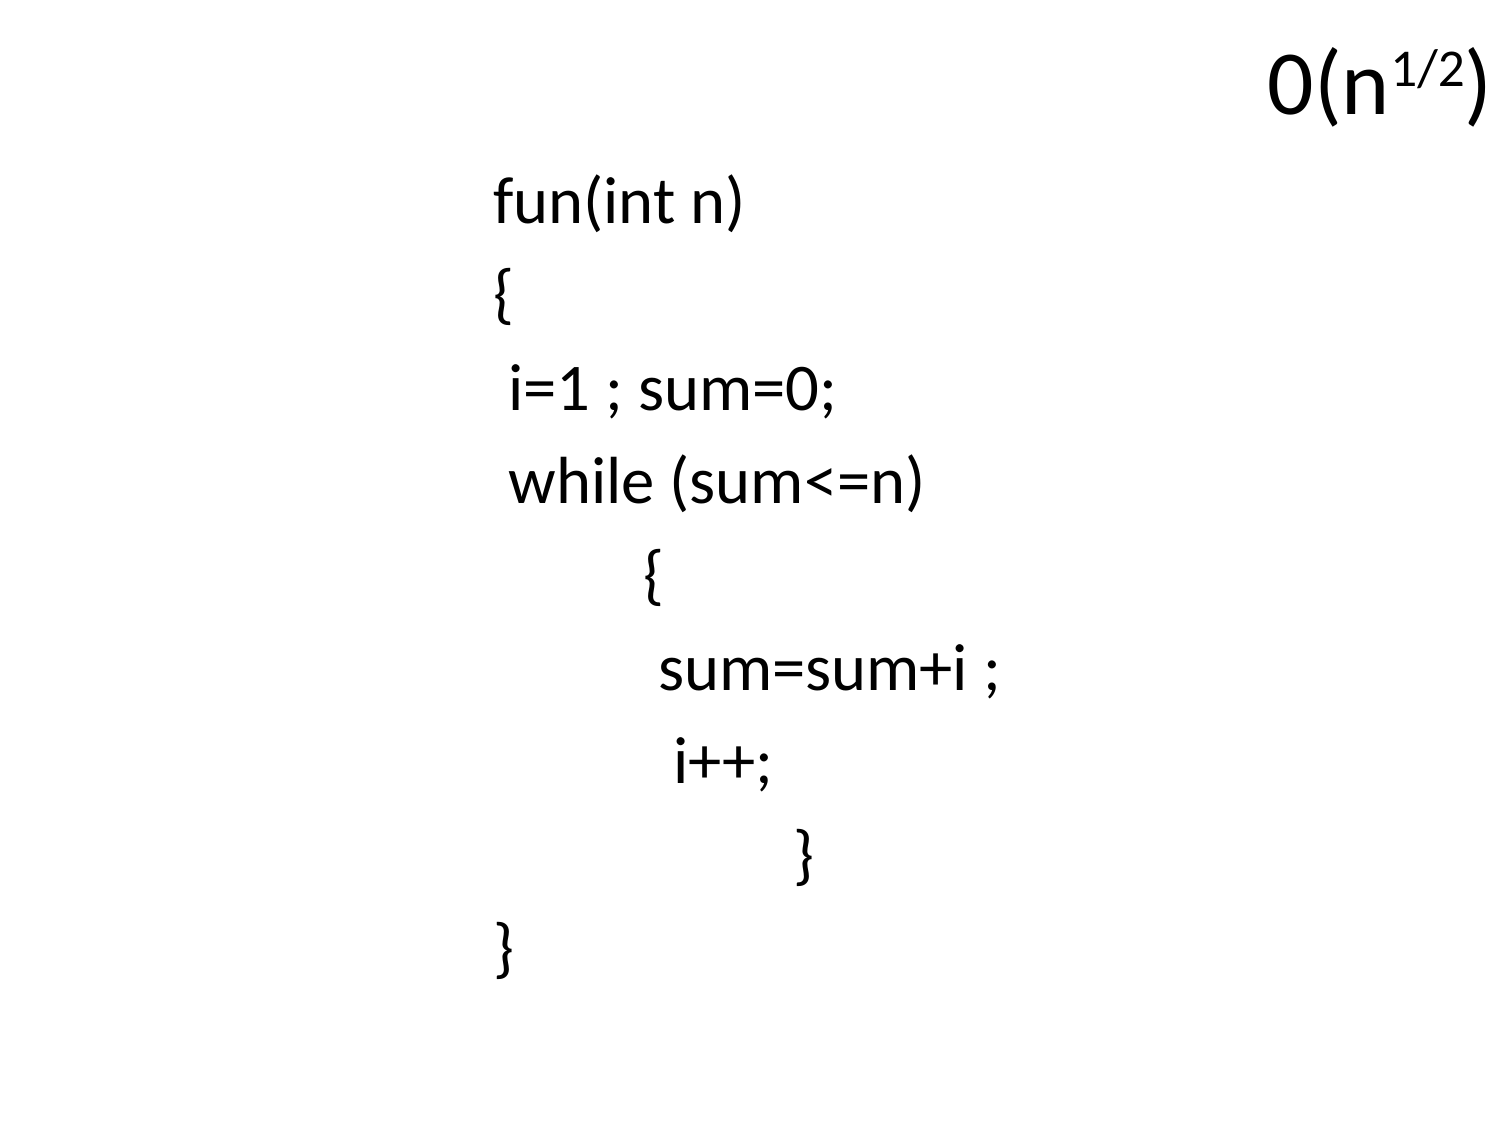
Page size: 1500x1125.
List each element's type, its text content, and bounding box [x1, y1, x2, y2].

list fun(int n) { i=1 ; sum=0; while (sum<=n) { sum=sum+i ; i++; } } [478, 149, 1130, 998]
title 0(n1/2) [1151, 0, 1500, 172]
